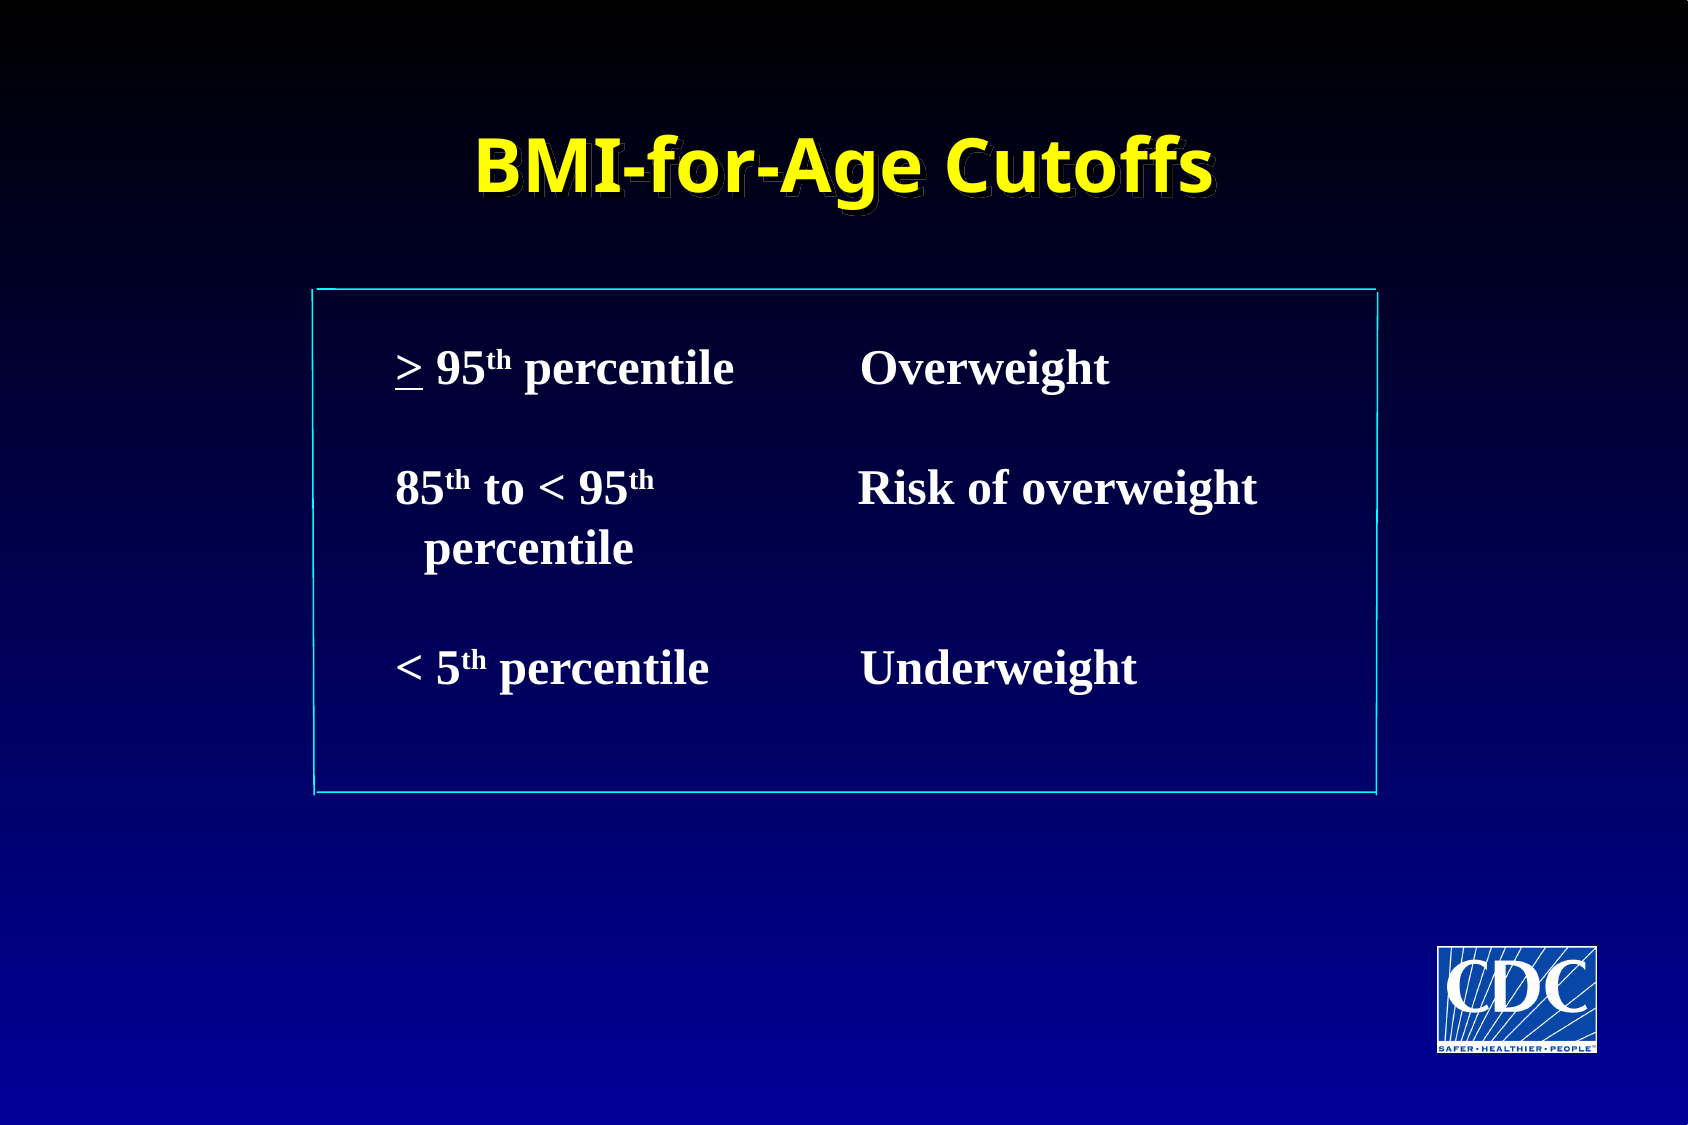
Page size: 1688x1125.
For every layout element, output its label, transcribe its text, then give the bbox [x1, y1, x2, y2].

text_box > 95th percentile Overweight 85th to < 95th Risk of overweight percentile < 5th percentile Underweight [380, 327, 1331, 787]
text_box [125, 312, 1560, 1038]
picture [1437, 946, 1597, 1053]
title BMI-for-Age Cutoffs [0, 49, 1688, 276]
